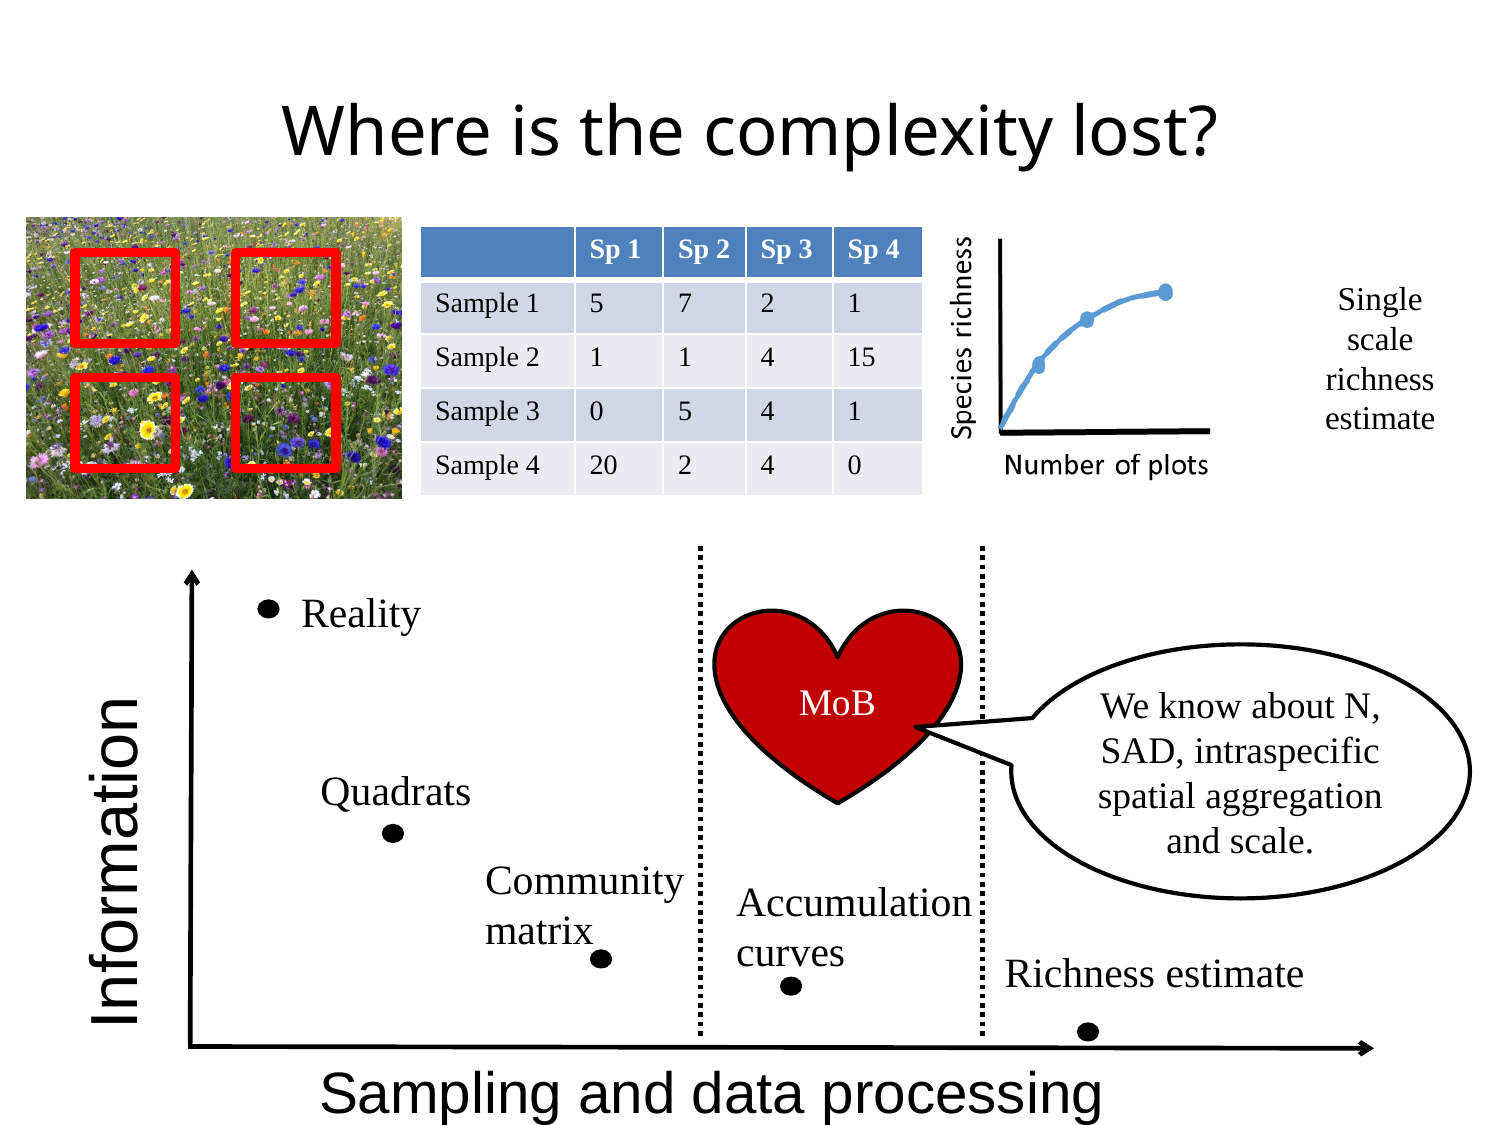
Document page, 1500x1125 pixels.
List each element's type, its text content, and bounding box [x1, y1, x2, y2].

table_header Sp 2 [664, 227, 745, 277]
table_cell 5 [576, 283, 662, 333]
table_cell 4 [747, 443, 832, 495]
table_cell 0 [834, 443, 909, 495]
text_box Single scale richness estimate [1291, 269, 1470, 445]
table_cell 7 [664, 283, 745, 333]
table_header Sp 1 [576, 227, 662, 277]
table_cell 4 [747, 335, 832, 387]
table_cell 0 [576, 389, 662, 441]
title Where is the complexity lost? [75, 45, 1425, 211]
table_cell 2 [664, 443, 745, 495]
table_cell 1 [576, 335, 662, 387]
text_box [63, 569, 1375, 1125]
table_cell 5 [664, 389, 745, 441]
table_cell 4 [747, 389, 832, 441]
table_cell Sample 3 [421, 389, 574, 441]
table_cell 1 [664, 335, 745, 387]
table_cell Sample 4 [421, 443, 574, 495]
picture [914, 127, 1287, 506]
text_box We know about N, SAD, intraspecific spatial aggregation and scale. [1379, 667, 1473, 875]
table_header Sp 3 [747, 227, 832, 277]
table_cell Sample 2 [421, 335, 574, 387]
table_header [421, 227, 574, 277]
table_cell 1 [834, 283, 909, 333]
table_cell 15 [834, 335, 909, 387]
picture [26, 216, 403, 499]
table_cell 20 [576, 443, 662, 495]
table_header Sp 4 [834, 227, 909, 277]
table_cell 2 [747, 283, 832, 333]
table_cell Sample 1 [421, 283, 574, 333]
table_cell 1 [834, 389, 909, 441]
